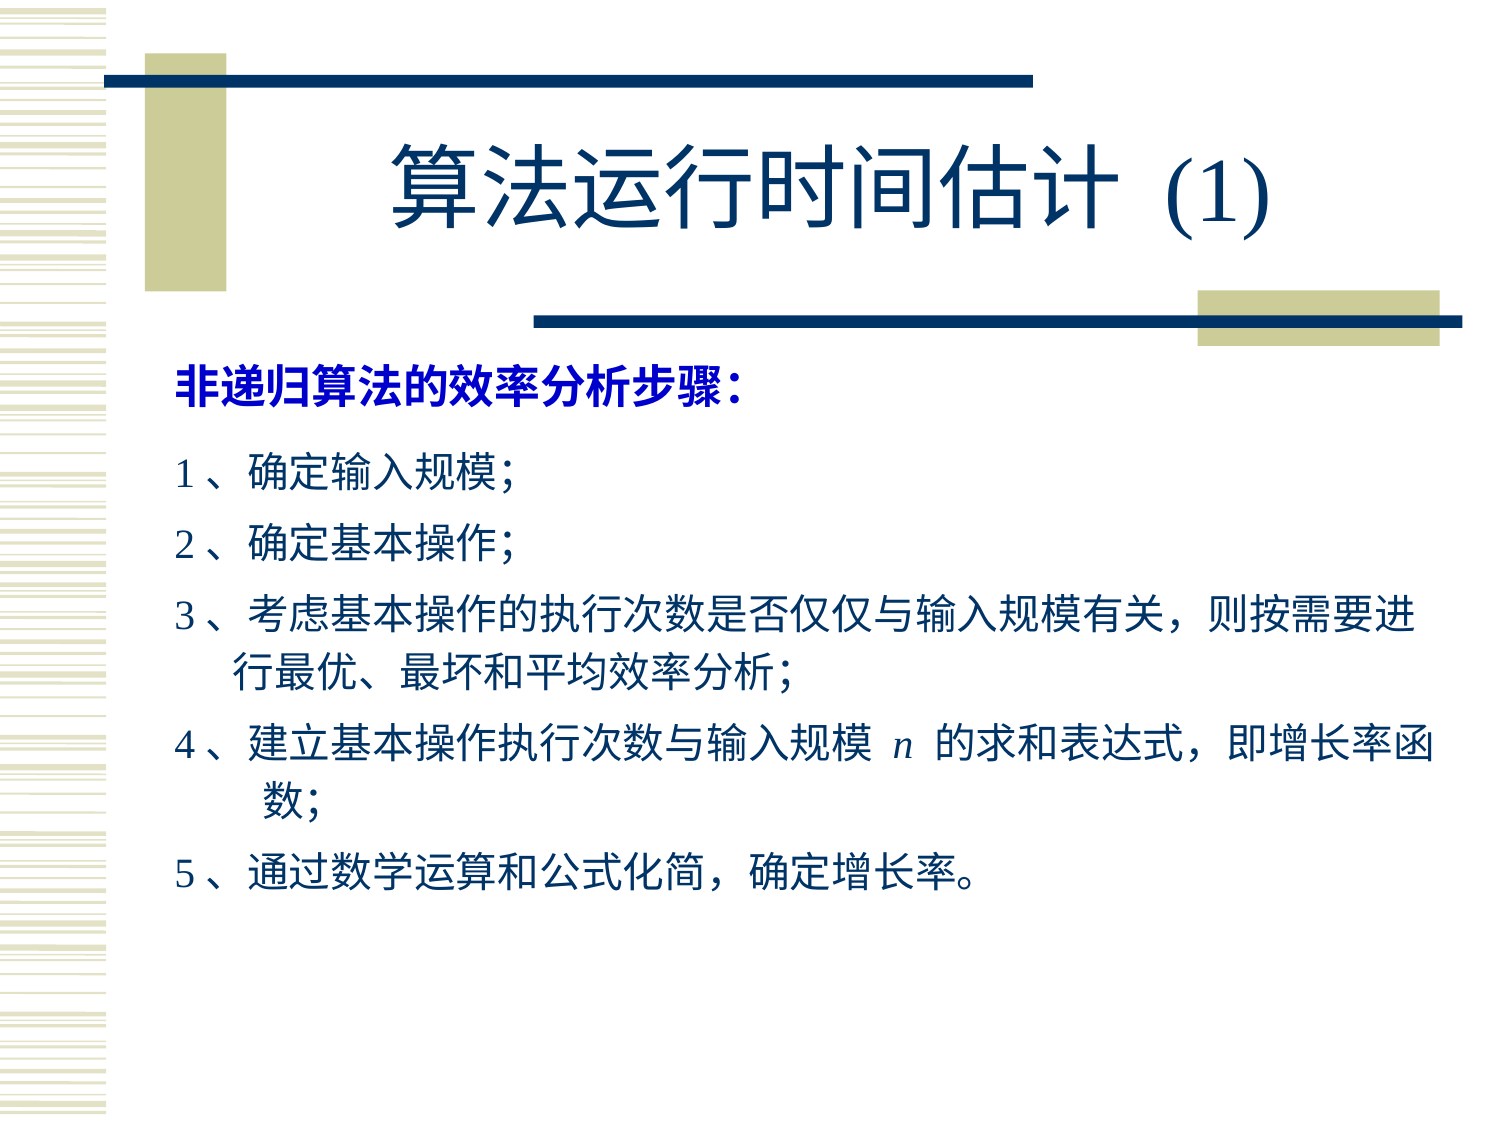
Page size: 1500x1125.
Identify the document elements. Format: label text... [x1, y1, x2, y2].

title 算法运行时间估计 (1) [224, 99, 1436, 288]
list 非递归算法的效率分析步骤： 1、确定输入规模； 2、确定基本操作； 3、考虑基本操作的执行次数是否仅仅与输入规模有关，则按需要进行最优、最坏和平均效率分析； 4、建立基本操作执行次数与输入规模 n 的求和表达式，即增长率函数； 5、通过数学运算和公式化简，确定增长率。 [159, 349, 1471, 1001]
